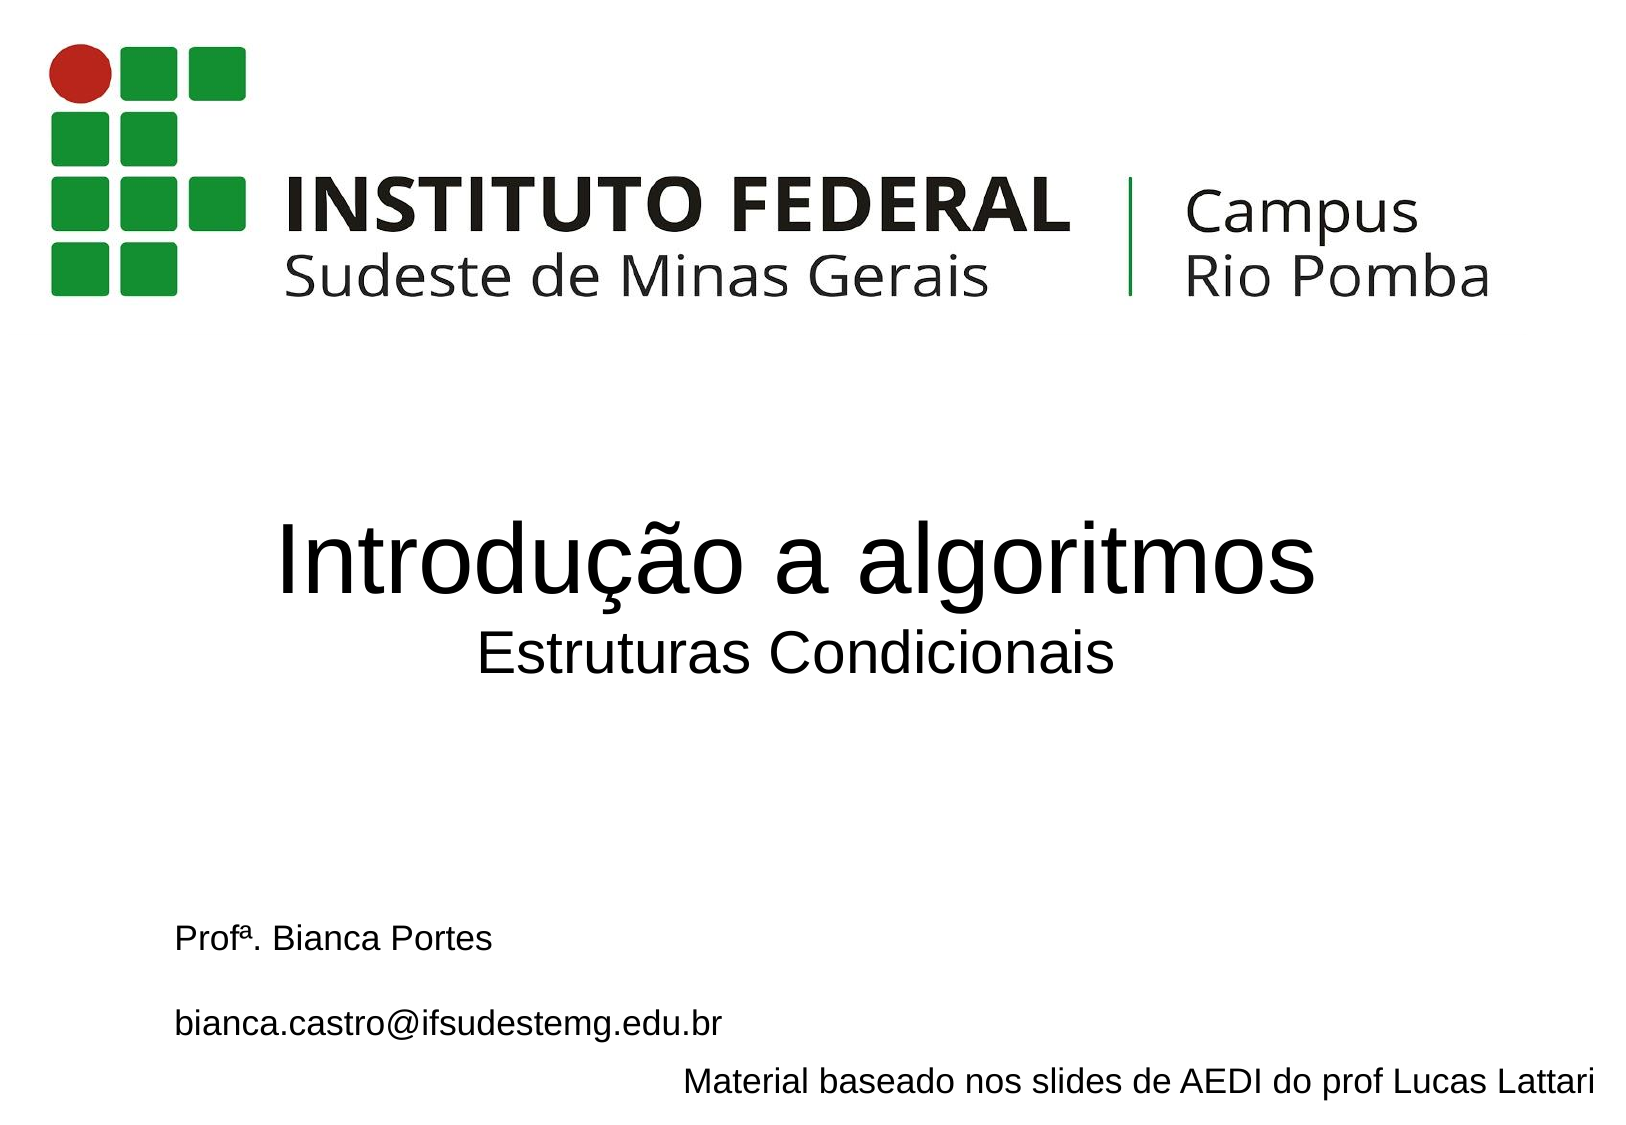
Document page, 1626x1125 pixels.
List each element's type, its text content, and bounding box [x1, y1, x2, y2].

text_box Profª. Bianca Portes bianca.castro@ifsudestemg.edu.br [174, 884, 792, 1073]
picture [0, 0, 1530, 335]
text_box Introdução a algoritmos Estruturas Condicionais [81, 344, 1512, 916]
text_box Material baseado nos slides de AEDI do prof Lucas Lattari [391, 1037, 1611, 1122]
